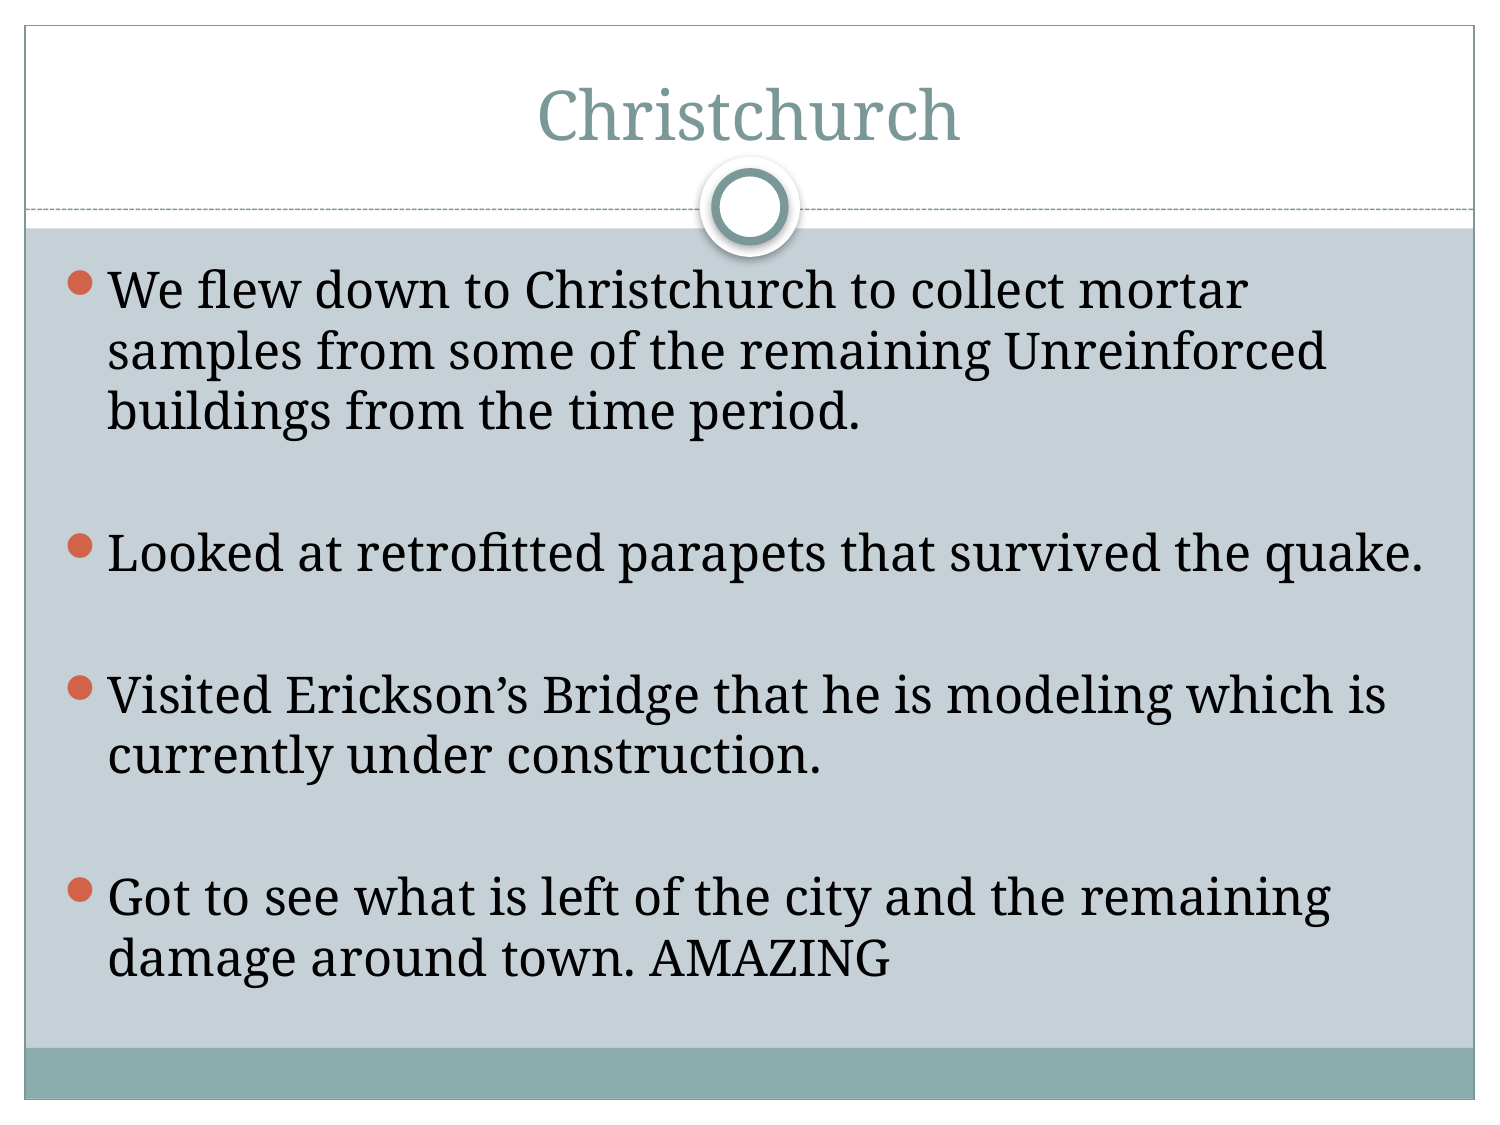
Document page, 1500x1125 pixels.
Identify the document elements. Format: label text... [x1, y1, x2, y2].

list We flew down to Christchurch to collect mortar samples from some of the remaining Unreinforced buildings from the time period. Looked at retrofitted parapets that survived the quake. Visited Erickson’s Bridge that he is modeling which is currently under construction. Got to see what is left of the city and the remaining damage around town. AMAZING [49, 250, 1445, 1050]
title Christchurch [49, 37, 1450, 162]
